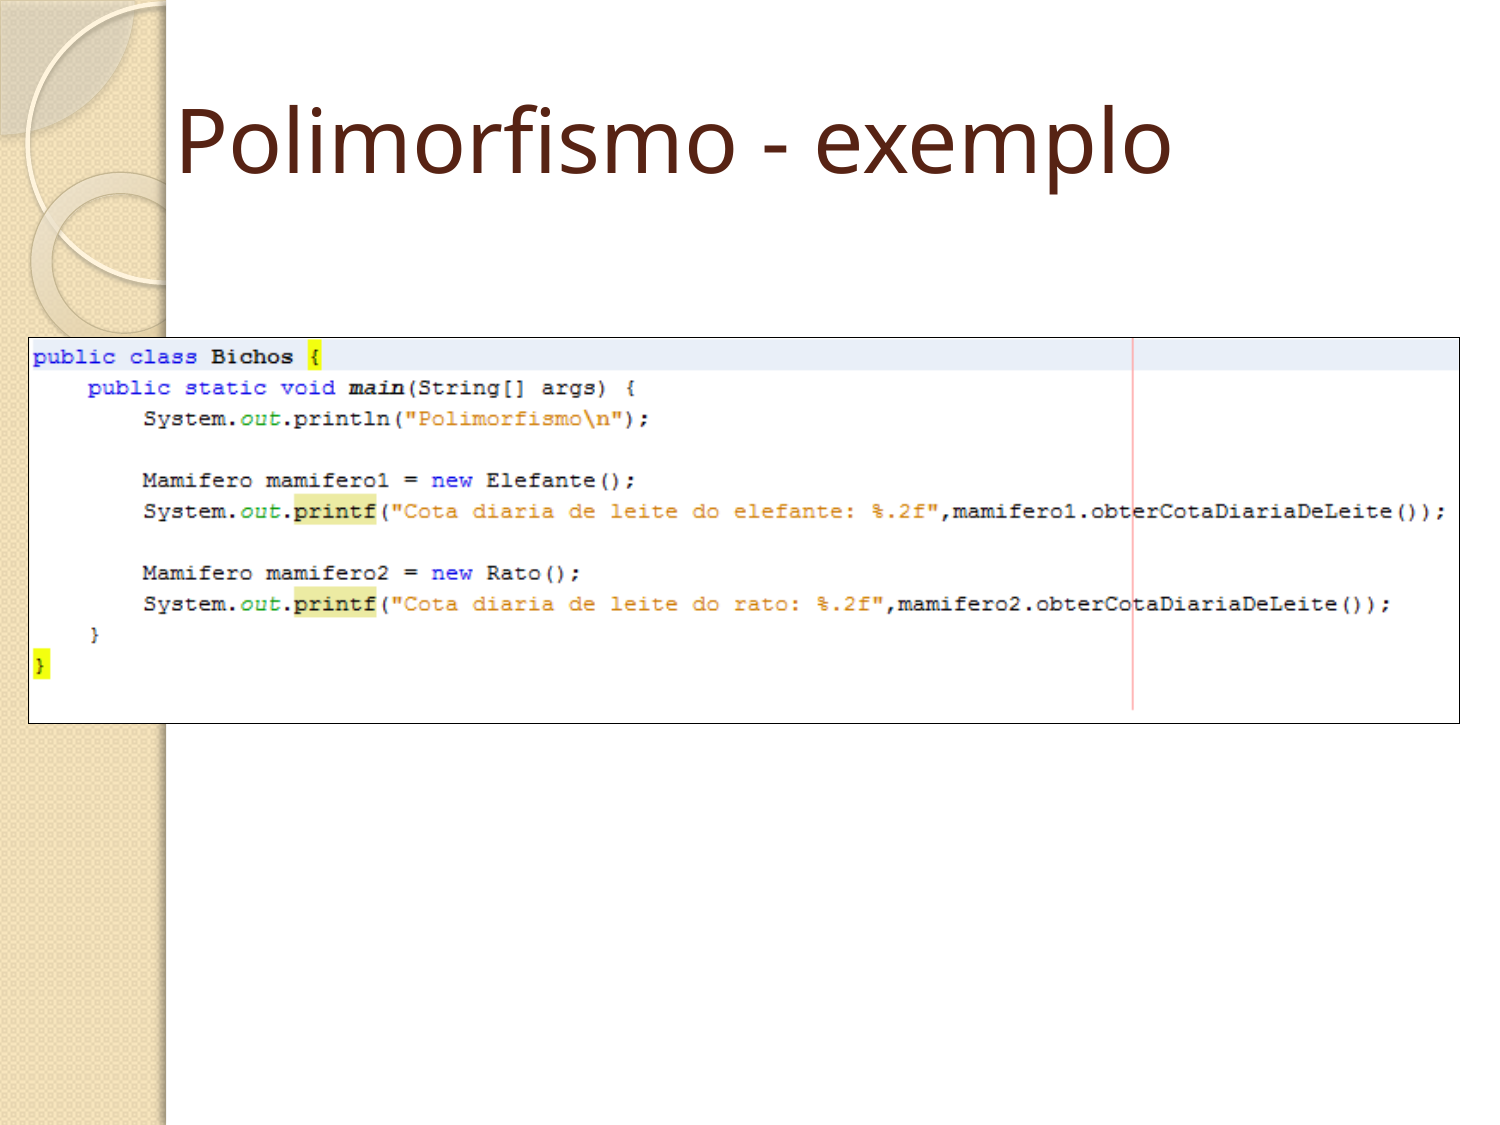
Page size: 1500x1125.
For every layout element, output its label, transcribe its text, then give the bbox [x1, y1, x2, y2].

title Polimorfismo - exemplo [159, 30, 1459, 244]
picture [29, 337, 1459, 723]
